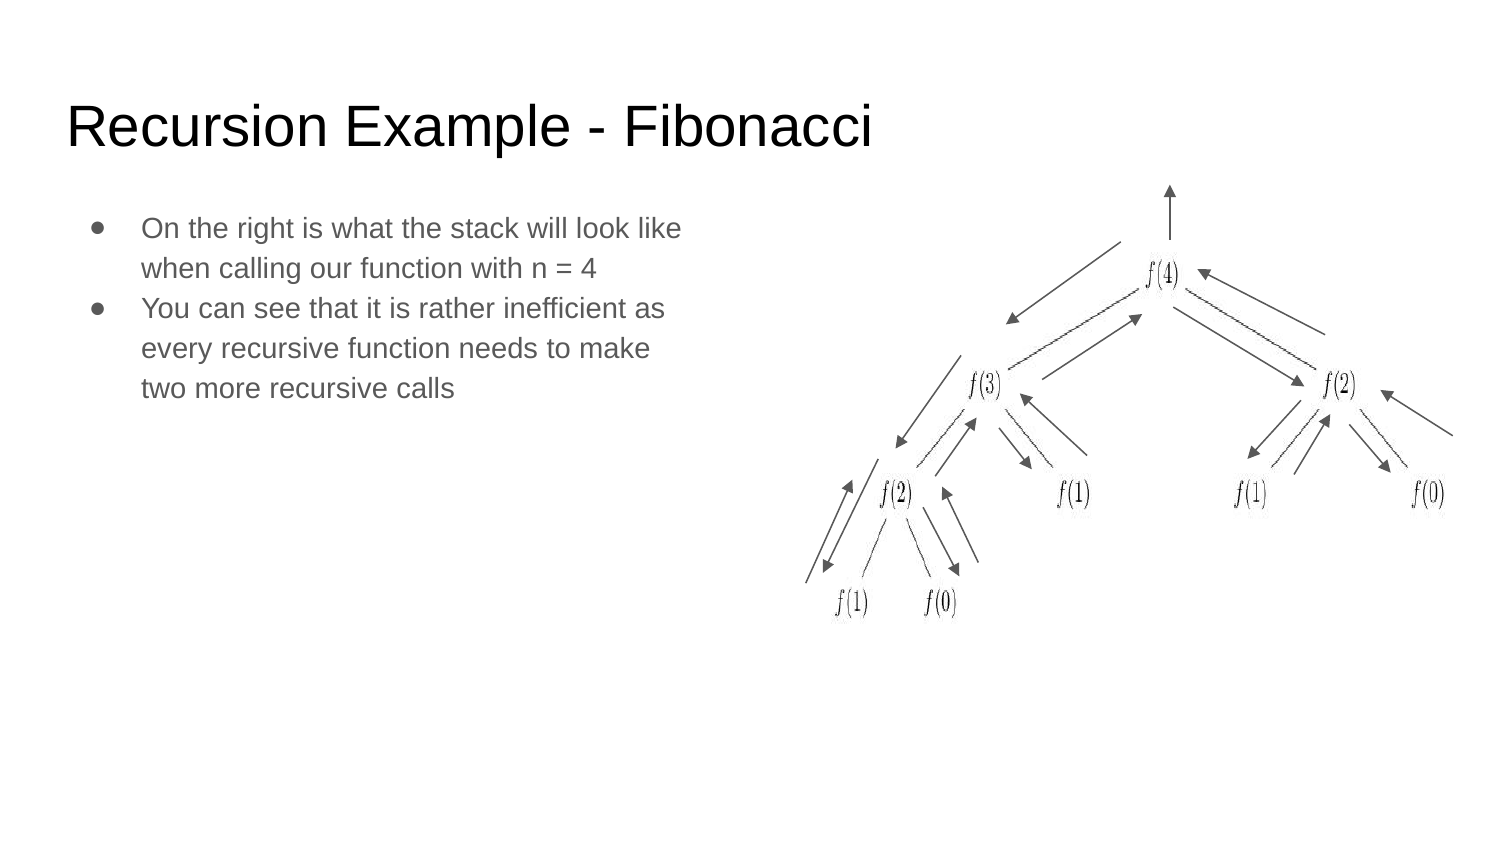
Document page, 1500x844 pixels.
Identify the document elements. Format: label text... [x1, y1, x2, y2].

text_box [822, 458, 879, 573]
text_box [1380, 389, 1454, 437]
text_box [941, 486, 979, 563]
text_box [998, 427, 1033, 470]
picture [788, 241, 1454, 630]
title Recursion Example - Fibonacci [51, 72, 1449, 167]
list On the right is what the stack will look like when calling our function with n = 4 You can see that it is rather inefficient as every recursive function needs to make two more recursive calls [51, 189, 708, 750]
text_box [922, 507, 960, 577]
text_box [895, 355, 962, 449]
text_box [1041, 313, 1143, 380]
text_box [805, 479, 853, 584]
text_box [1005, 241, 1122, 325]
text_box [1293, 413, 1331, 475]
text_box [1349, 424, 1391, 473]
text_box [1019, 393, 1088, 456]
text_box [1173, 306, 1305, 387]
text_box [1197, 268, 1326, 335]
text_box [934, 417, 977, 477]
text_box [1247, 400, 1302, 460]
